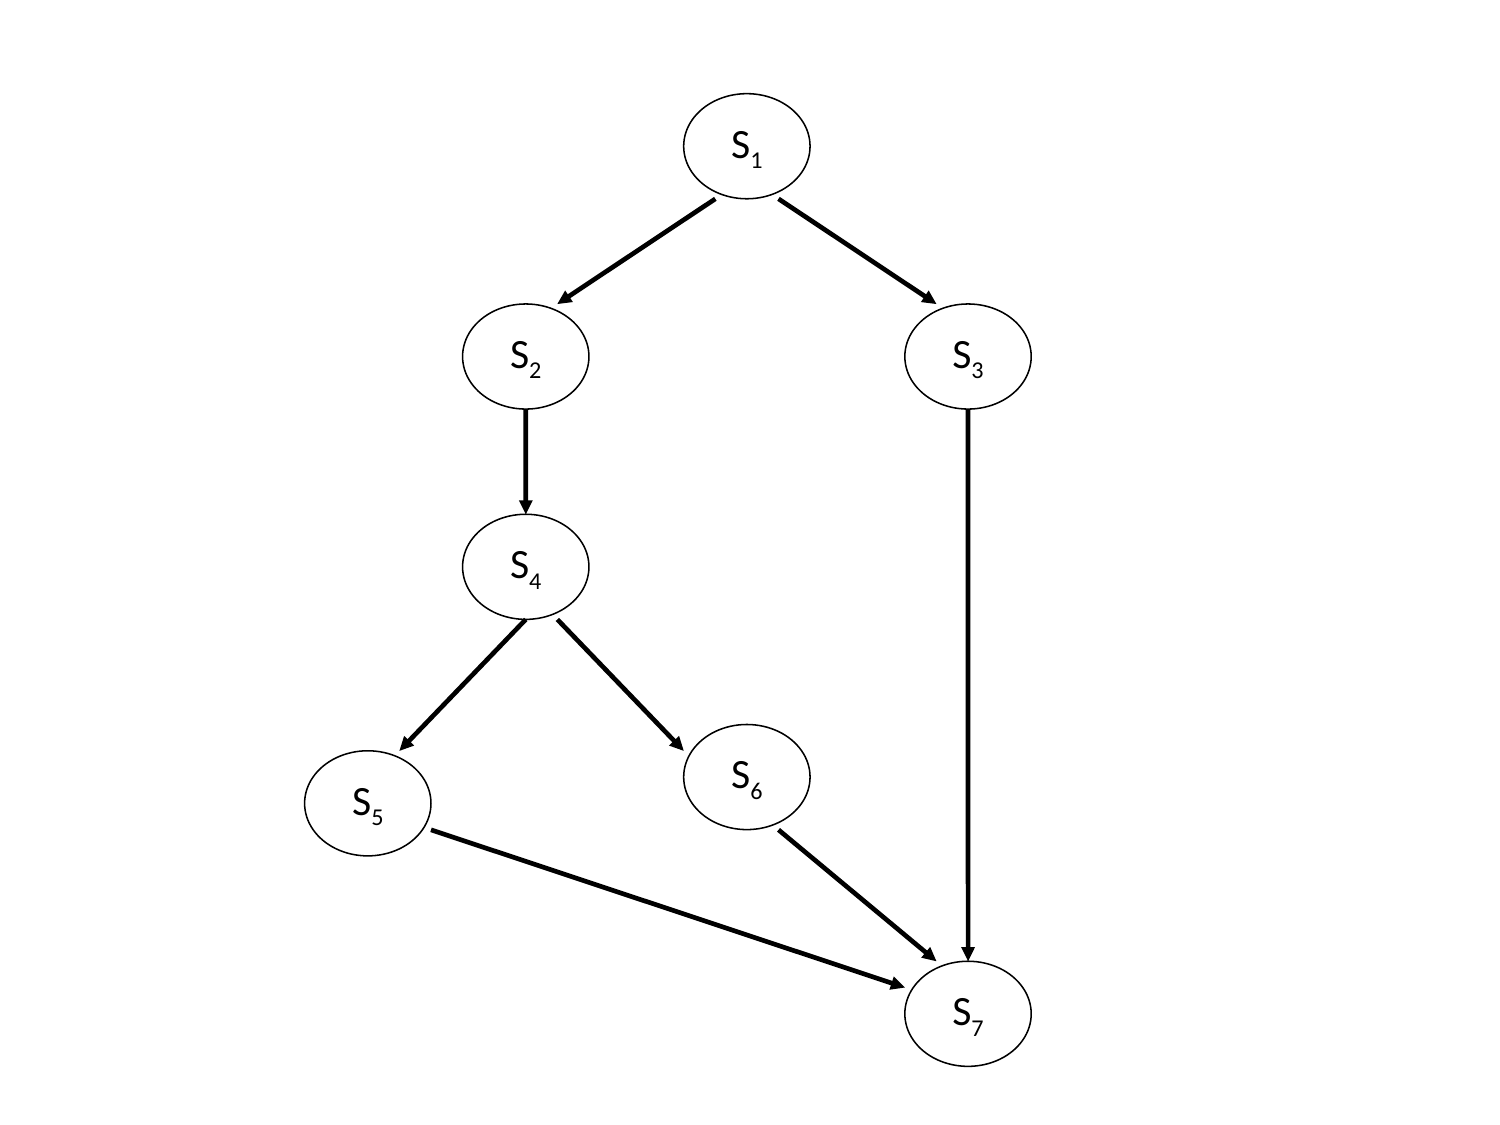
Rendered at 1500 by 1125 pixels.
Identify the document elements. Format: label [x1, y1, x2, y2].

text_box [304, 93, 1032, 1067]
